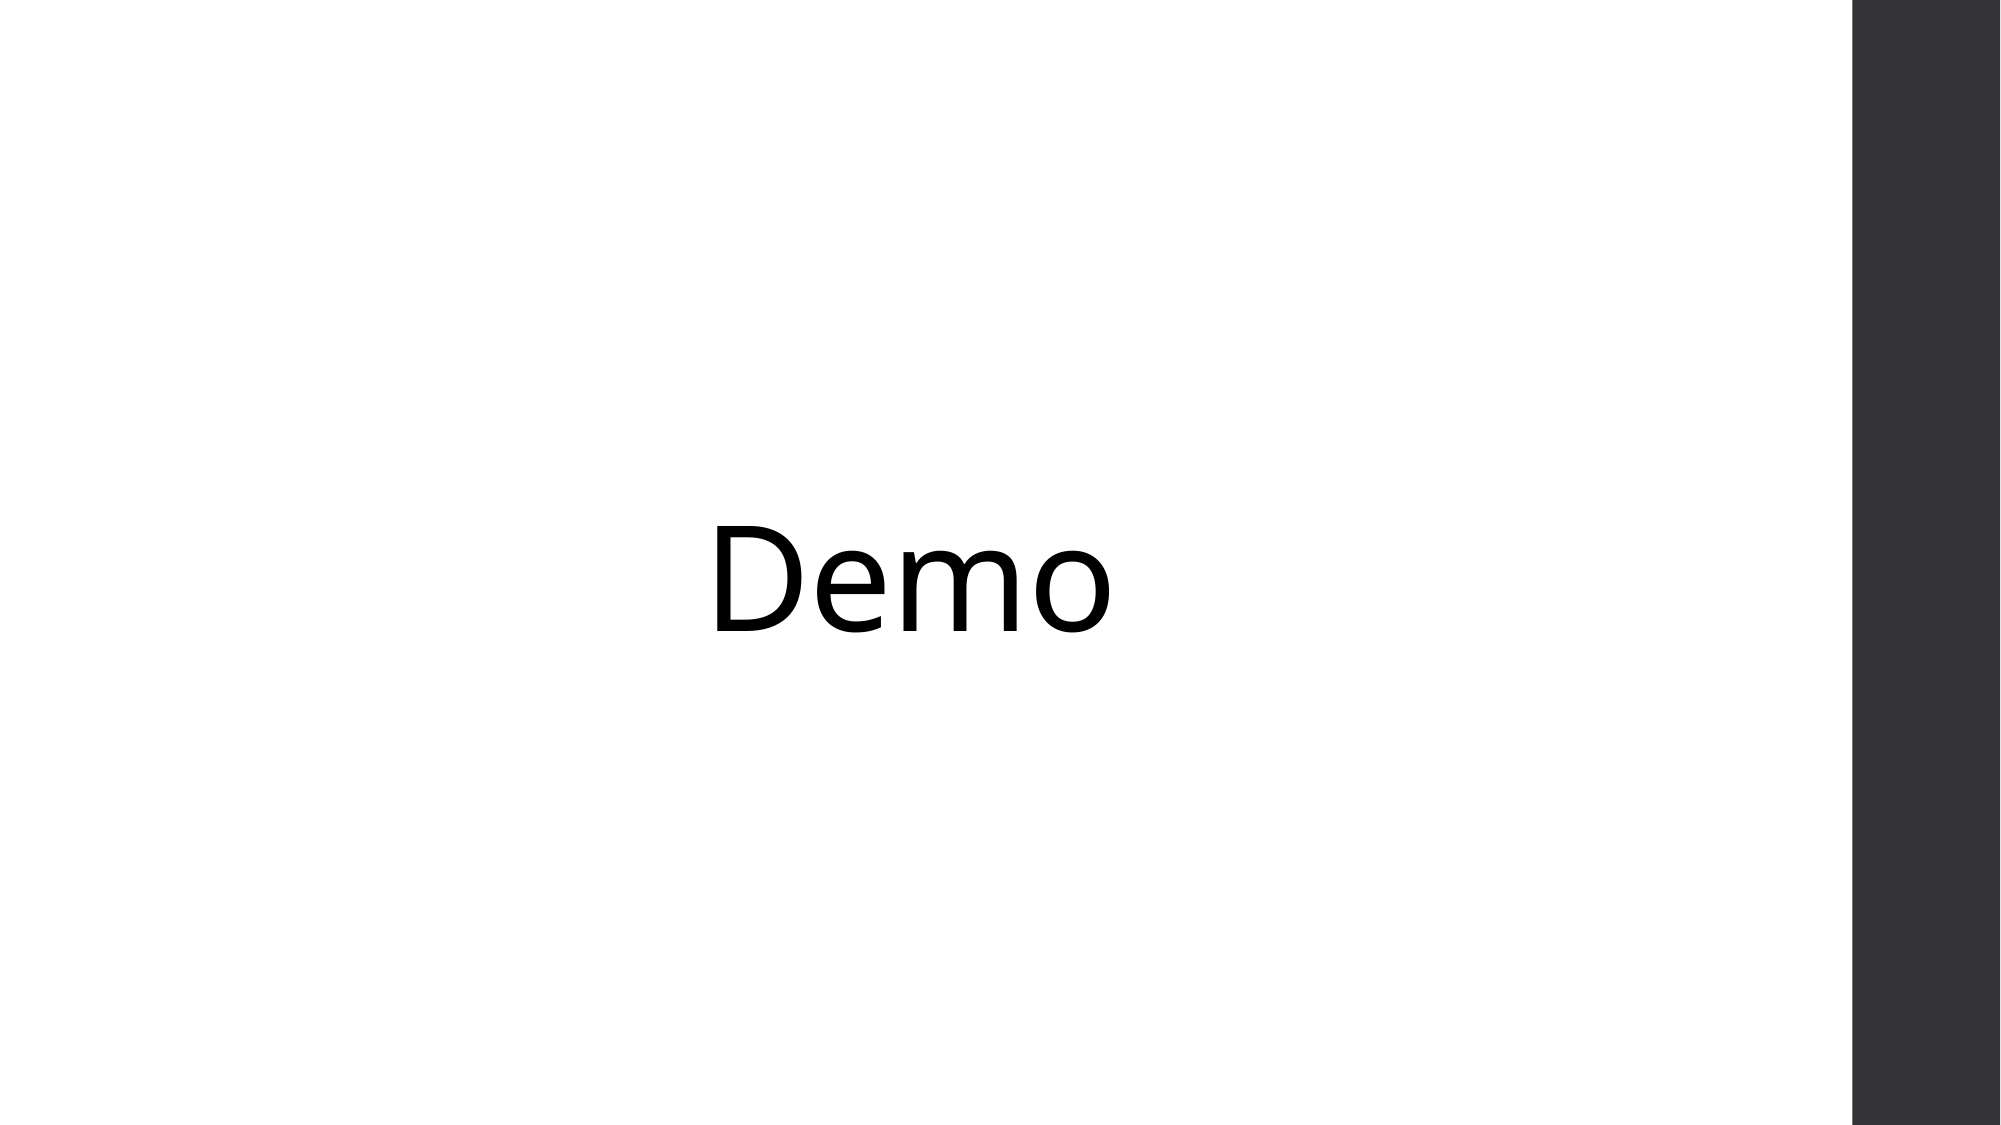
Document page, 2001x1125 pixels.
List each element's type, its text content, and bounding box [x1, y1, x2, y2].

title Demo [688, 453, 1136, 672]
